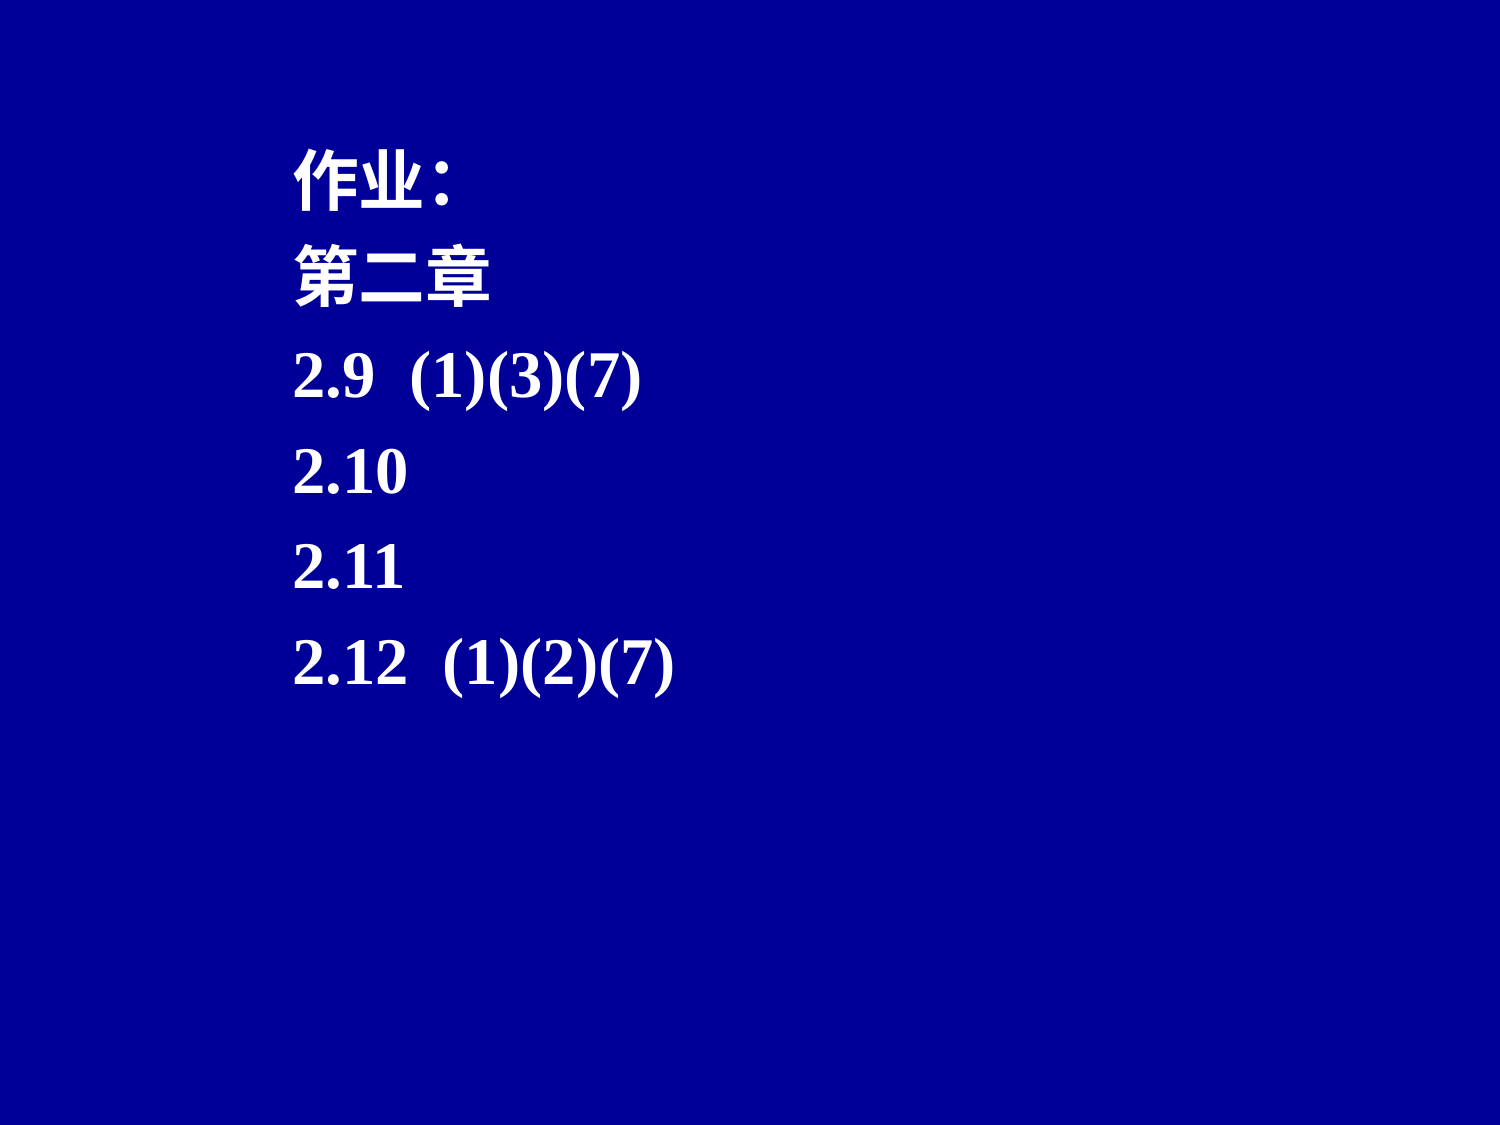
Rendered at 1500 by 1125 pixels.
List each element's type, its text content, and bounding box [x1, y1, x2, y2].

text_box 作业： 第二章 2.9 (1)(3)(7) 2.10 2.11 2.12 (1)(2)(7) [277, 115, 845, 706]
